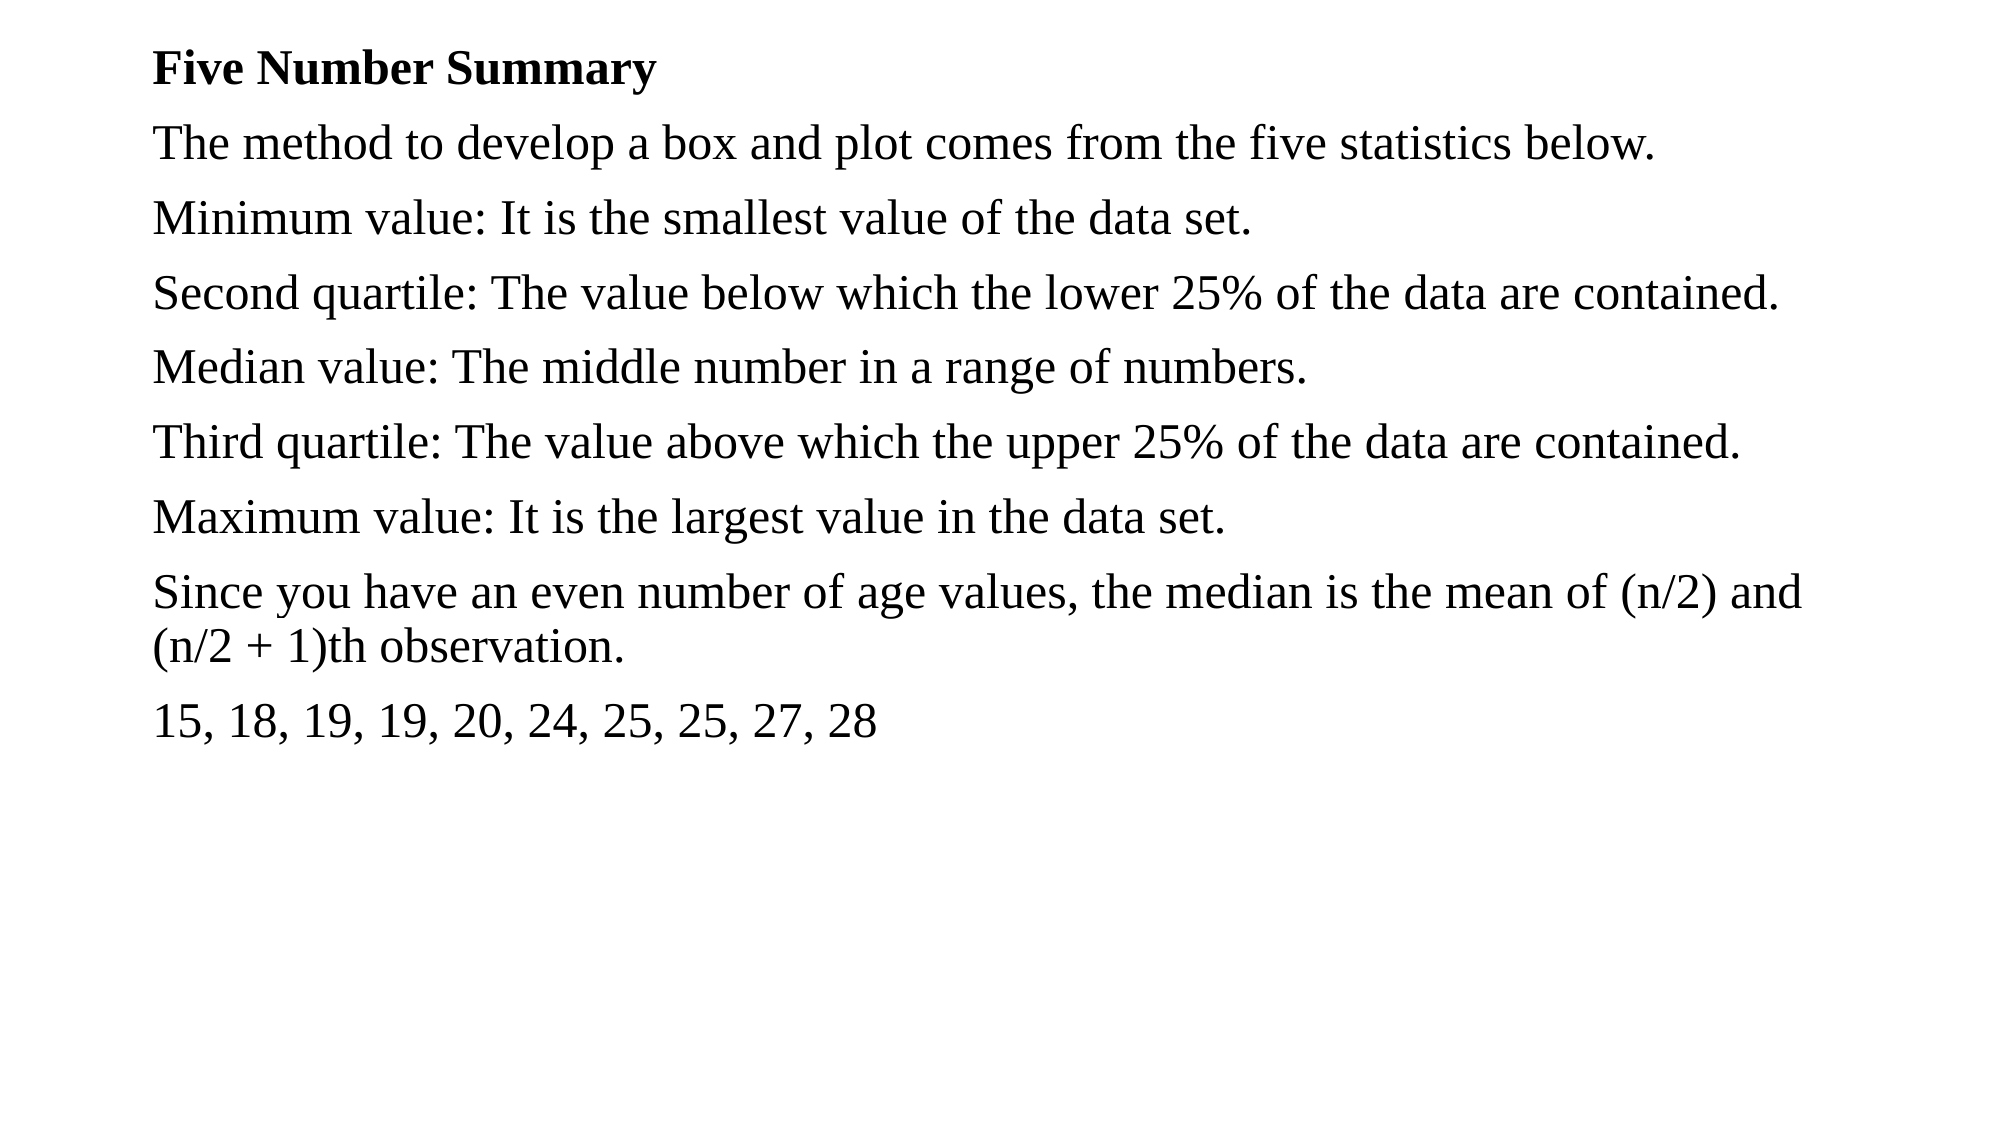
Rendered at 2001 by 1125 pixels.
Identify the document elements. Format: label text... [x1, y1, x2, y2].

list Five Number Summary The method to develop a box and plot comes from the five statistics below. Minimum value: It is the smallest value of the data set. Second quartile: The value below which the lower 25% of the data are contained. Median value: The middle number in a range of numbers. Third quartile: The value above which the upper 25% of the data are contained. Maximum value: It is the largest value in the data set. Since you have an even number of age values, the median is the mean of (n/2) and (n/2 + 1)th observation. 15, 18, 19, 19, 20, 24, 25, 25, 27, 28 [137, 33, 1863, 1014]
